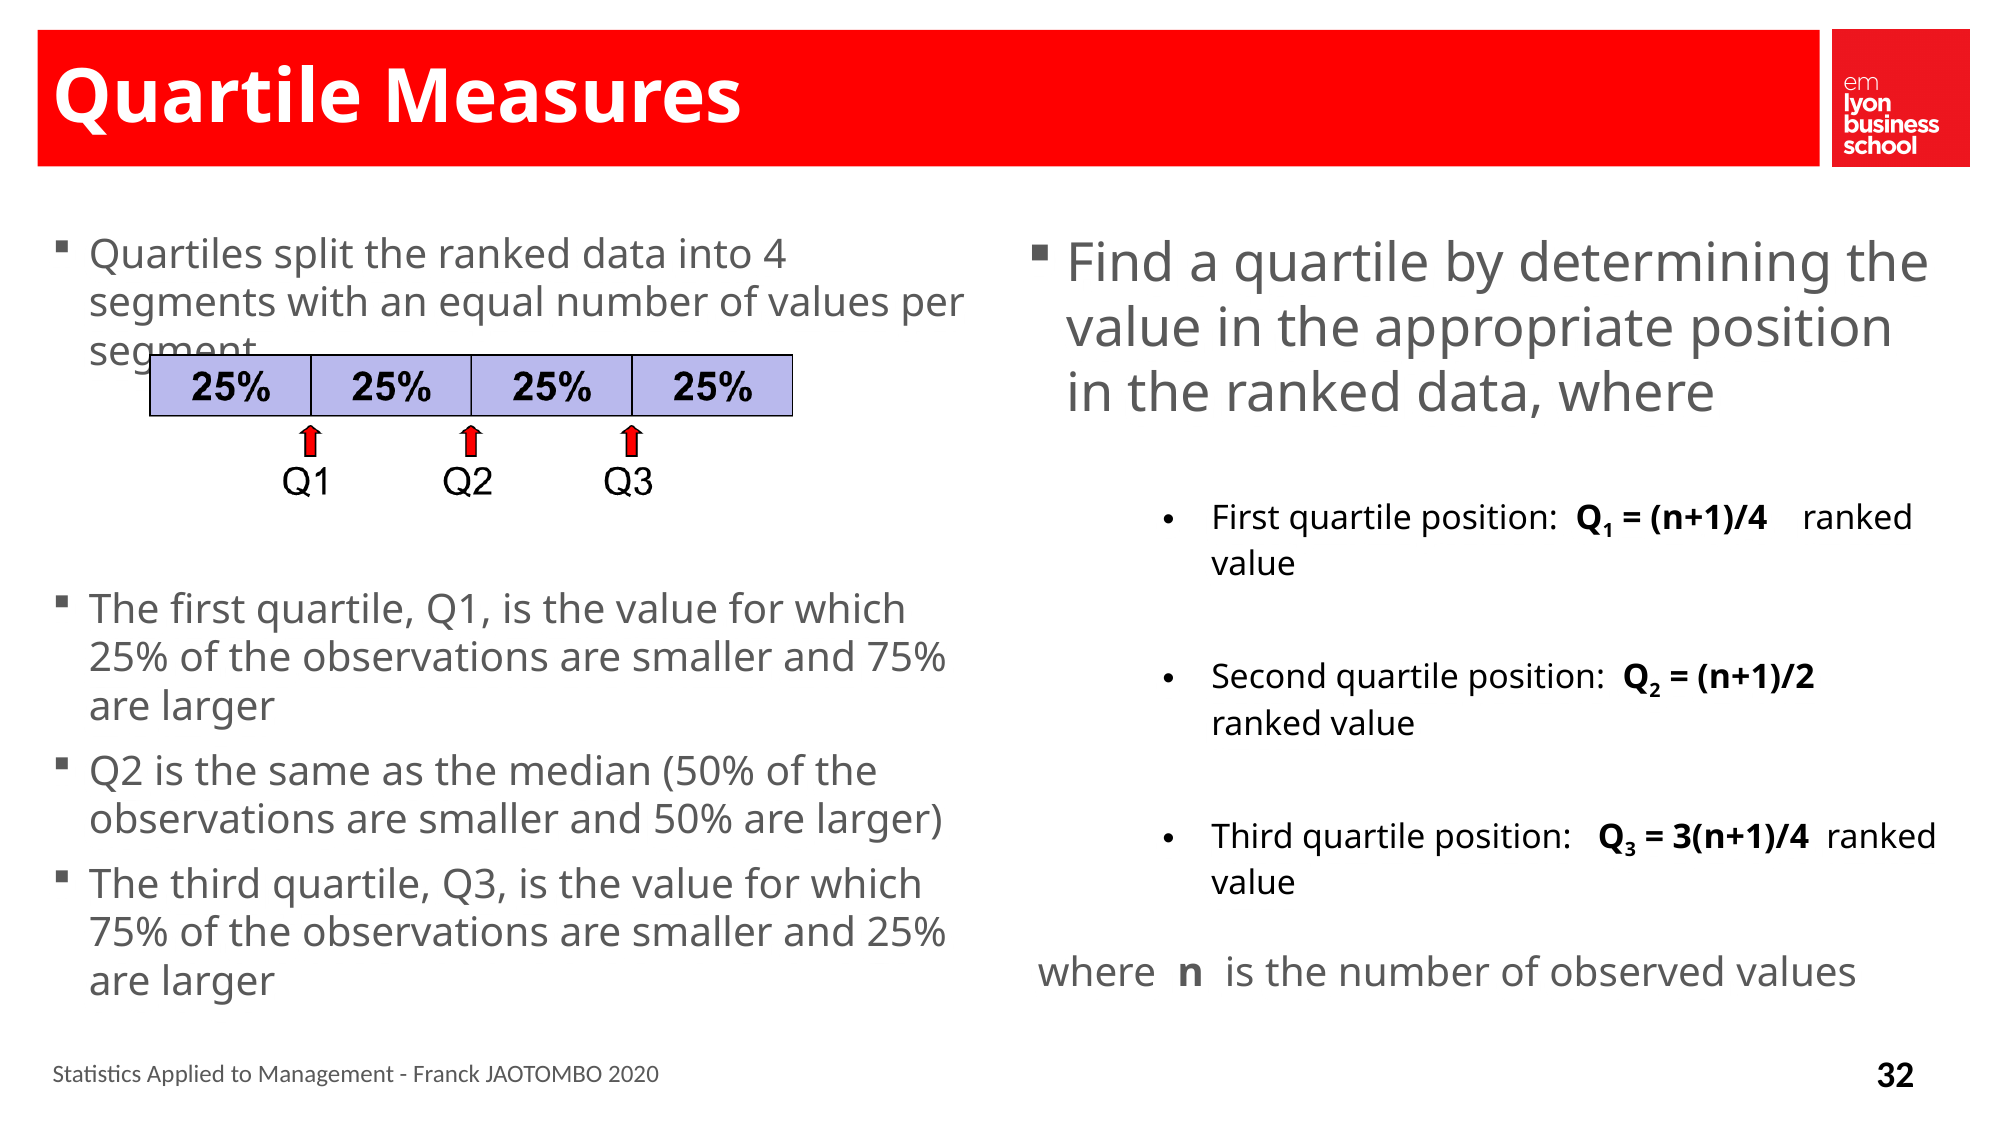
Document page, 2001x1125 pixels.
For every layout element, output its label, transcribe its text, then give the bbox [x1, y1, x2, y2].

picture [149, 349, 793, 527]
title Quartile Measures [37, 29, 1820, 167]
list Quartiles split the ranked data into 4 segments with an equal number of values per segment The first quartile, Q1, is the value for which 25% of the observations are smaller and 75% are larger Q2 is the same as the median (50% of the observations are smaller and 50% are larger) The third quartile, Q3, is the value for which 75% of the observations are smaller and 25% are larger [36, 219, 988, 1014]
picture [1832, 29, 1970, 167]
list Find a quartile by determining the value in the appropriate position in the ranked data, where First quartile position: Q1 = (n+1)/4 ranked value Second quartile position: Q2 = (n+1)/2 ranked value Third quartile position: Q3 = 3(n+1)/4 ranked value where n is the number of observed values [1011, 219, 1959, 1014]
slide_number 32 [1832, 1042, 1958, 1103]
footer Statistics Applied to Management - Franck JAOTOMBO 2020 [37, 1042, 1448, 1103]
